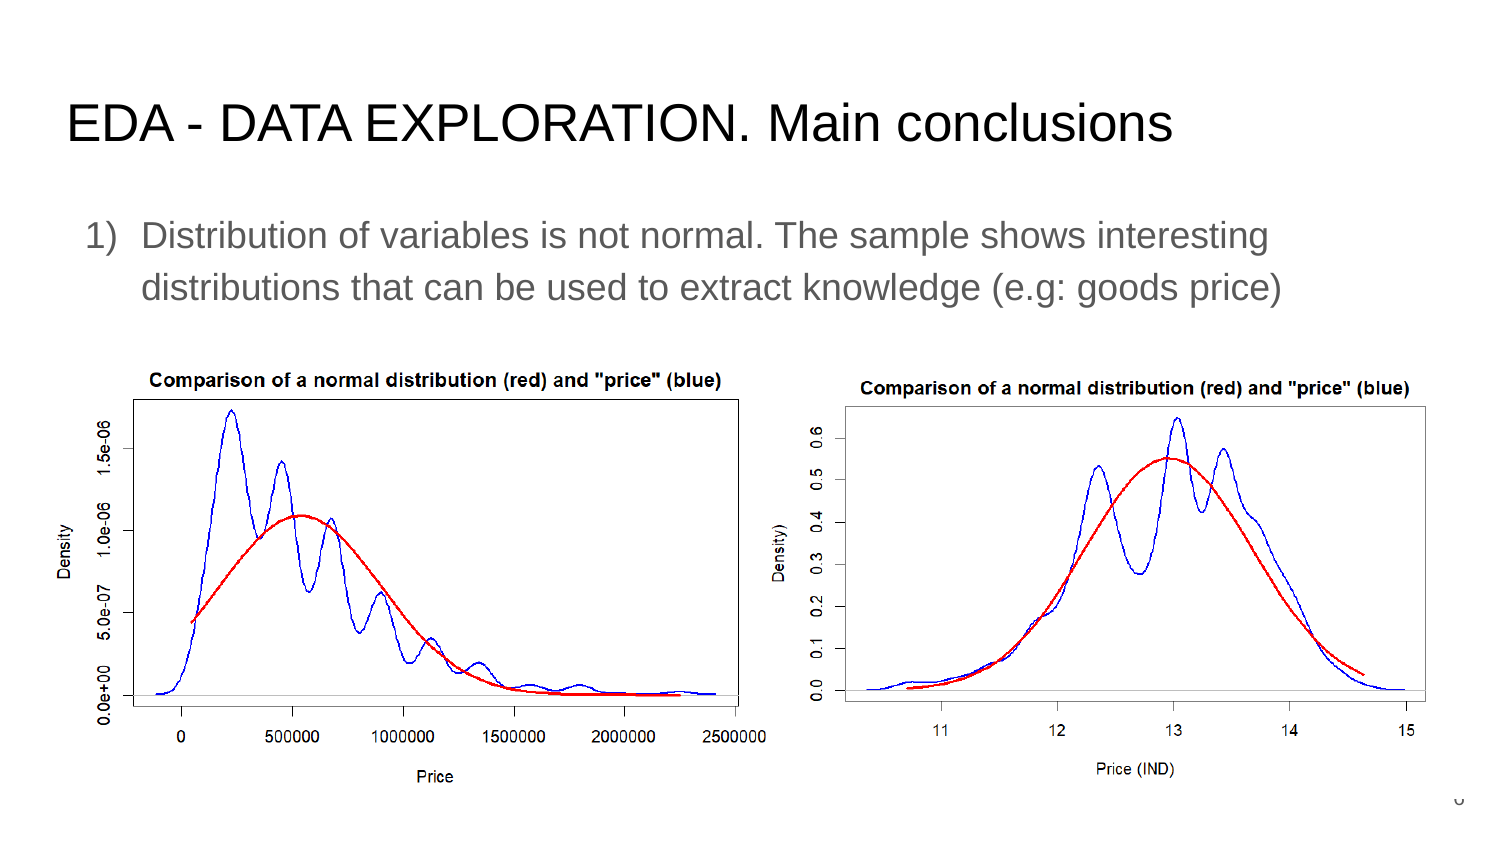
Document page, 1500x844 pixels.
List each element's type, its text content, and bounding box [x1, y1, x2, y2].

picture [50, 357, 1466, 808]
slide_number ‹#› [1389, 764, 1480, 830]
list Distribution of variables is not normal. The sample shows interesting distributions that can be used to extract knowledge (e.g: goods price) [51, 189, 1449, 336]
title EDA - DATA EXPLORATION. Main conclusions [51, 72, 1449, 167]
